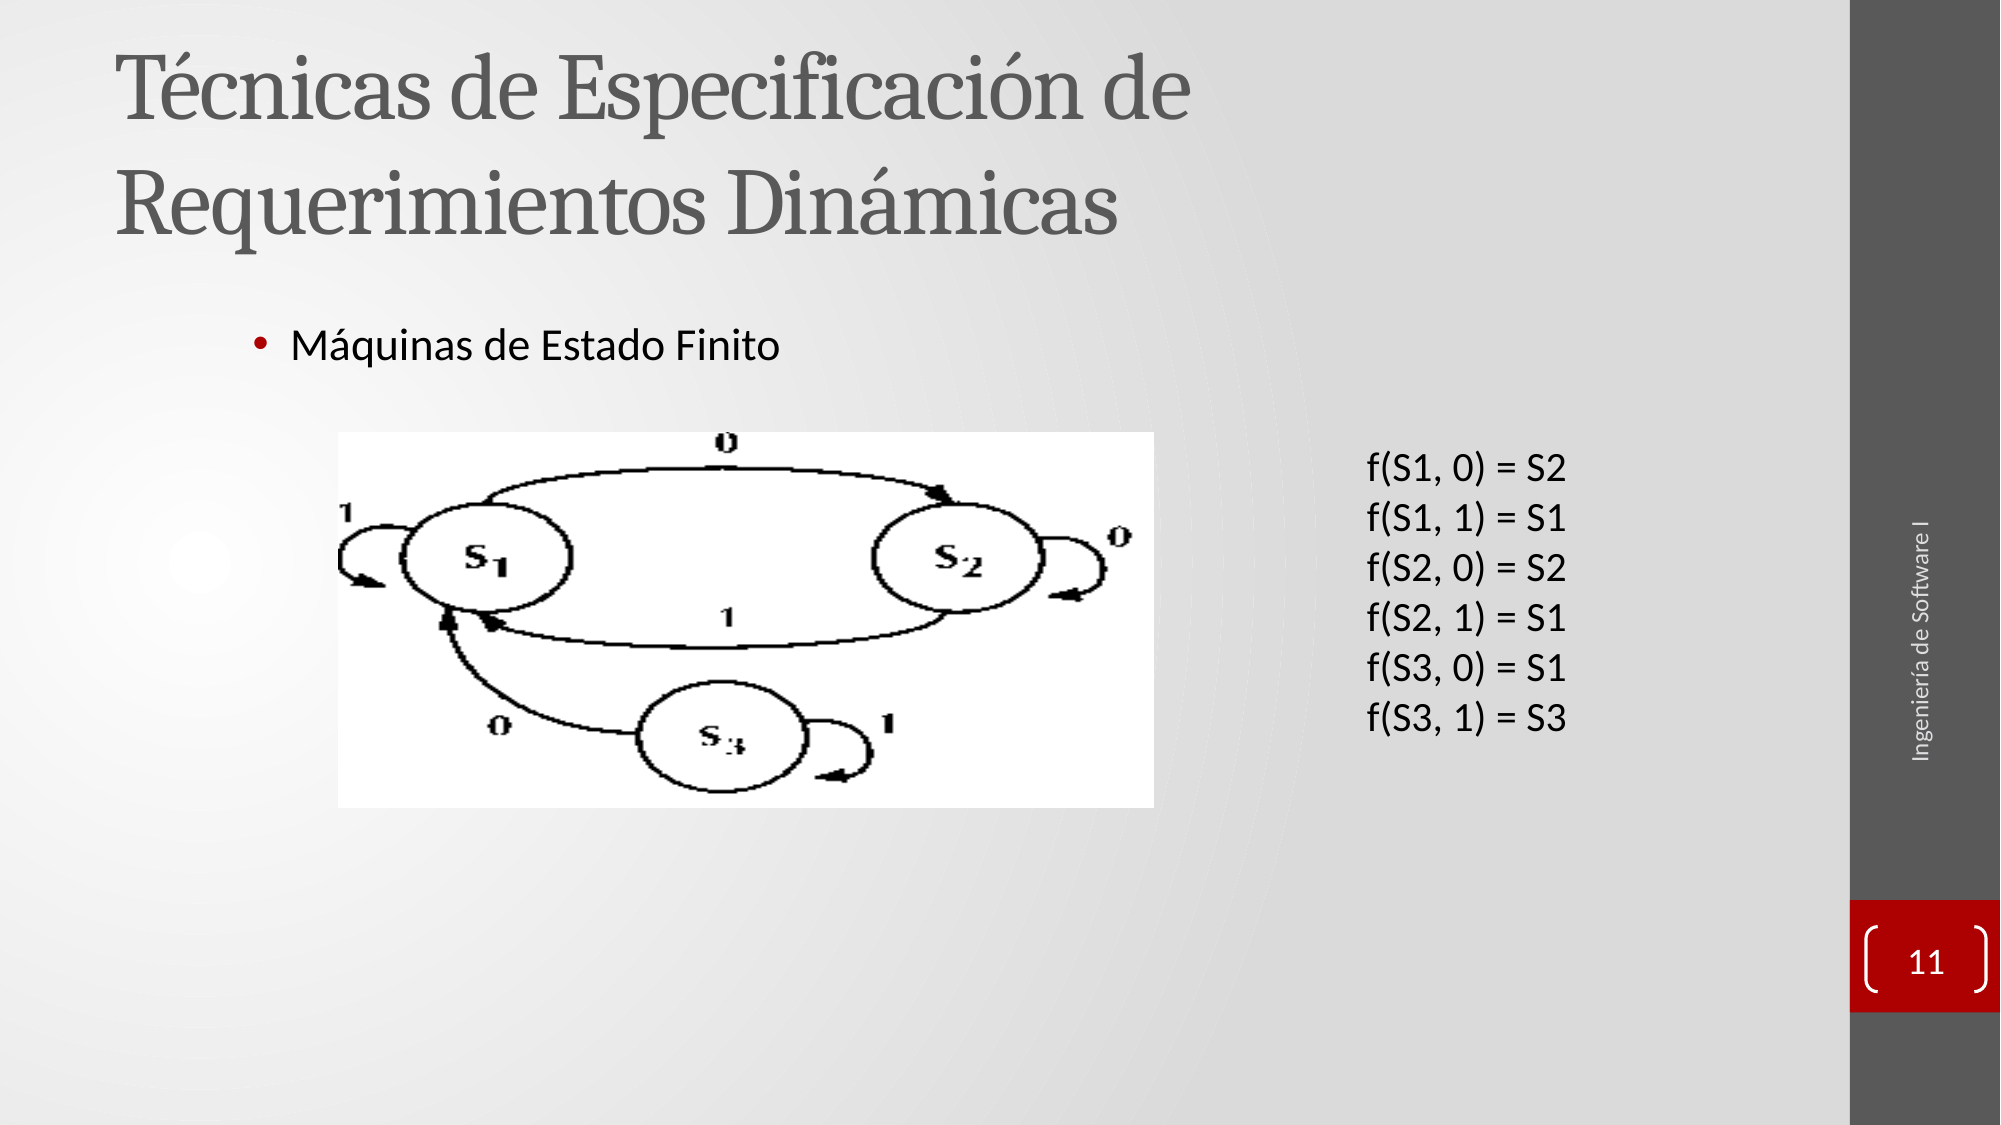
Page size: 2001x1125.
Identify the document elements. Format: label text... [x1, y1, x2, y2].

title Técnicas de Especificación de Requerimientos Dinámicas [99, 45, 1767, 233]
picture [337, 431, 1154, 809]
text_box f(S1, 0) = S2 f(S1, 1) = S1 f(S2, 0) = S2 f(S2, 1) = S1 f(S3, 0) = S1 f(S3, 1) = S3 [1342, 432, 1650, 748]
list Máquinas de Estado Finito [218, 307, 2000, 999]
